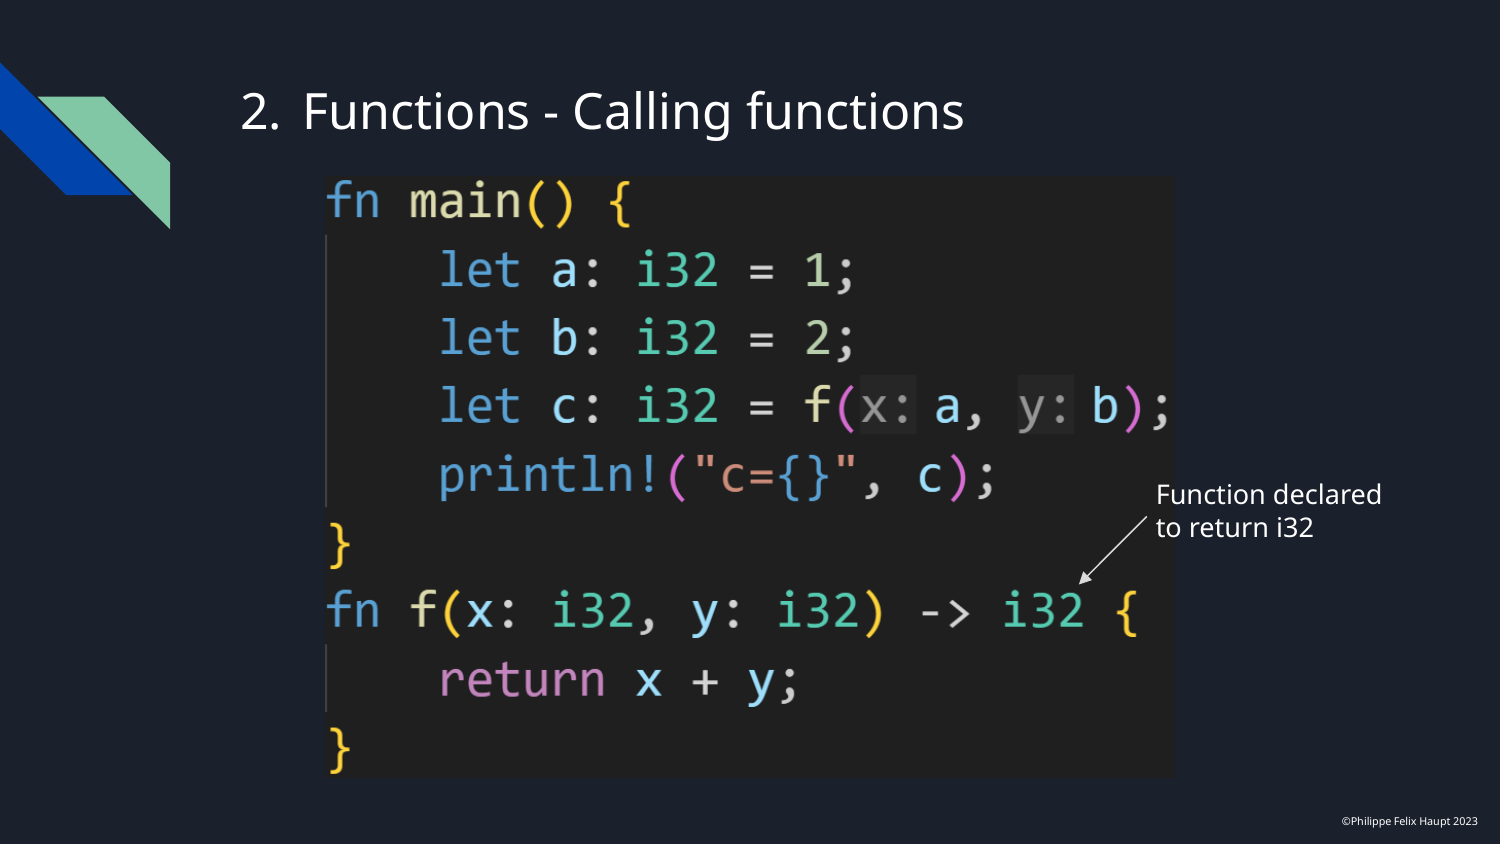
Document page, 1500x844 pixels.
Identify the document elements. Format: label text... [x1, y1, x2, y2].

text_box Function declared to return i32 [1180, 462, 1408, 558]
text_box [1078, 516, 1148, 585]
picture [325, 176, 1175, 779]
title Functions - Calling functions [212, 64, 1368, 215]
text_box ©Philippe Felix Haupt 2023 [1326, 801, 1500, 844]
